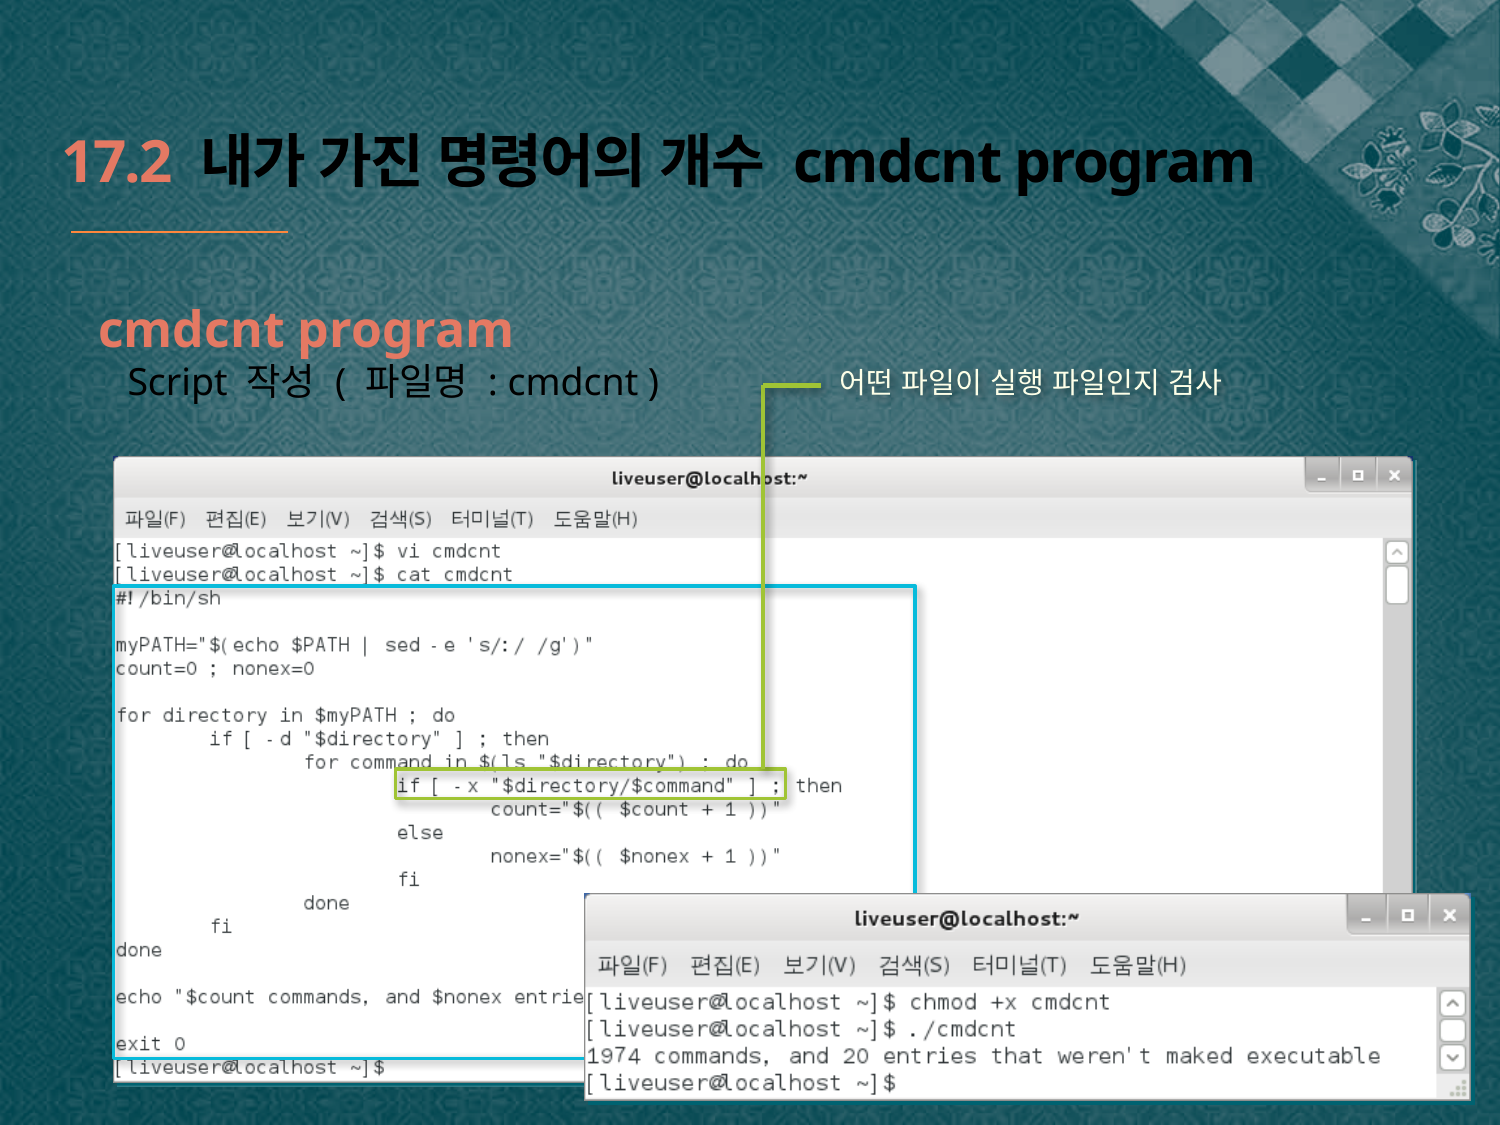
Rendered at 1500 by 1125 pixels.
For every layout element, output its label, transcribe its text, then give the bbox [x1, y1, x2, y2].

text_box cmdcnt program Script 작성 ( 파일명 : cmdcnt ) [83, 290, 739, 410]
text_box 어떤 파일이 실행 파일인지 검사 [824, 357, 1321, 408]
picture [113, 456, 1471, 1102]
text_box 17.2 내가 가진 명령어의 개수 cmdcnt program [46, 117, 1374, 202]
